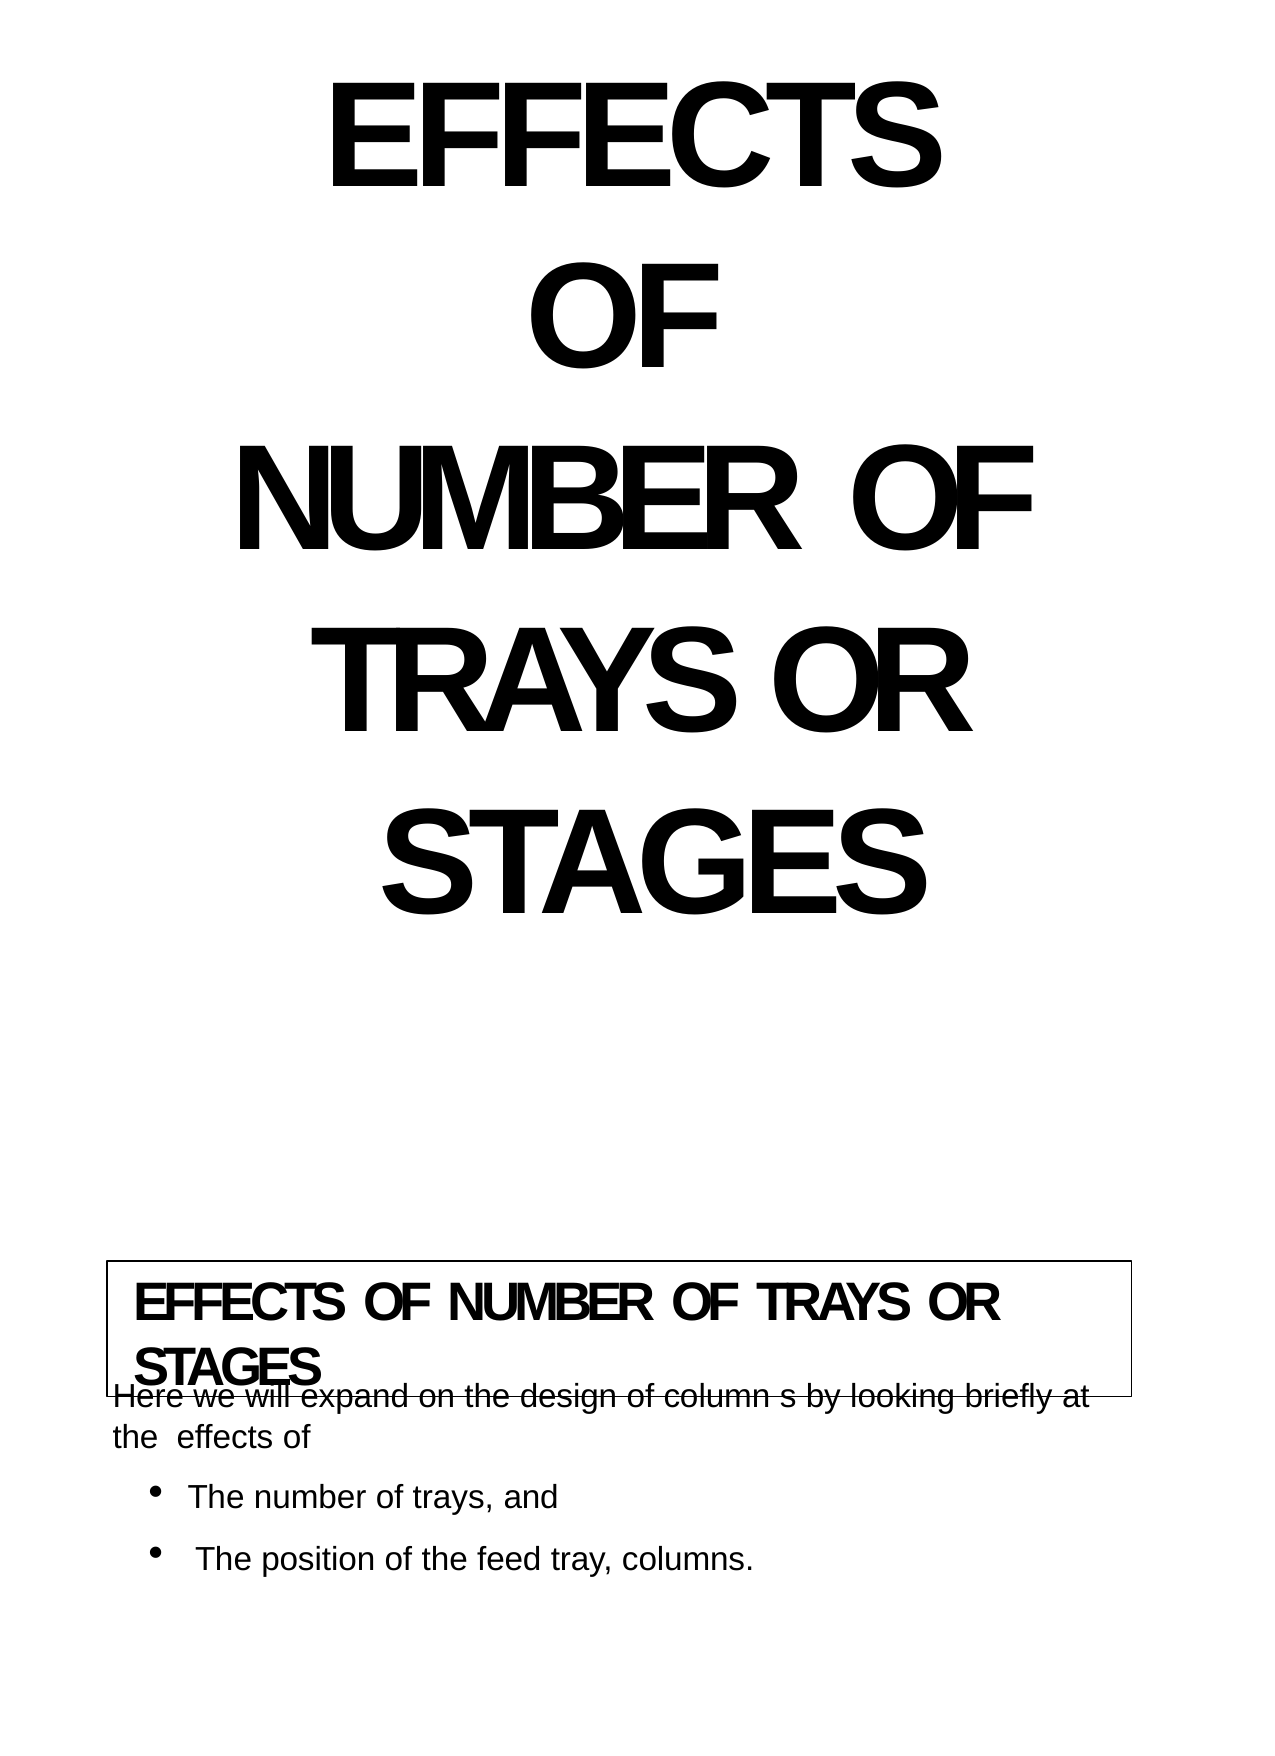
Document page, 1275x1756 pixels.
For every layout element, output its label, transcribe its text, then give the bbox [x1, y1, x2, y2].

text_box Here we will expand on the design of column s by looking briefly at the effects of The number of trays, and The position of the feed tray, columns. [110, 1372, 1133, 1577]
title EFFECTS OF NUMBER OF TRAYS OR STAGES [222, 33, 1047, 944]
text_box EFFECTS OF NUMBER OF TRAYS OR STAGES [106, 1261, 1132, 1397]
